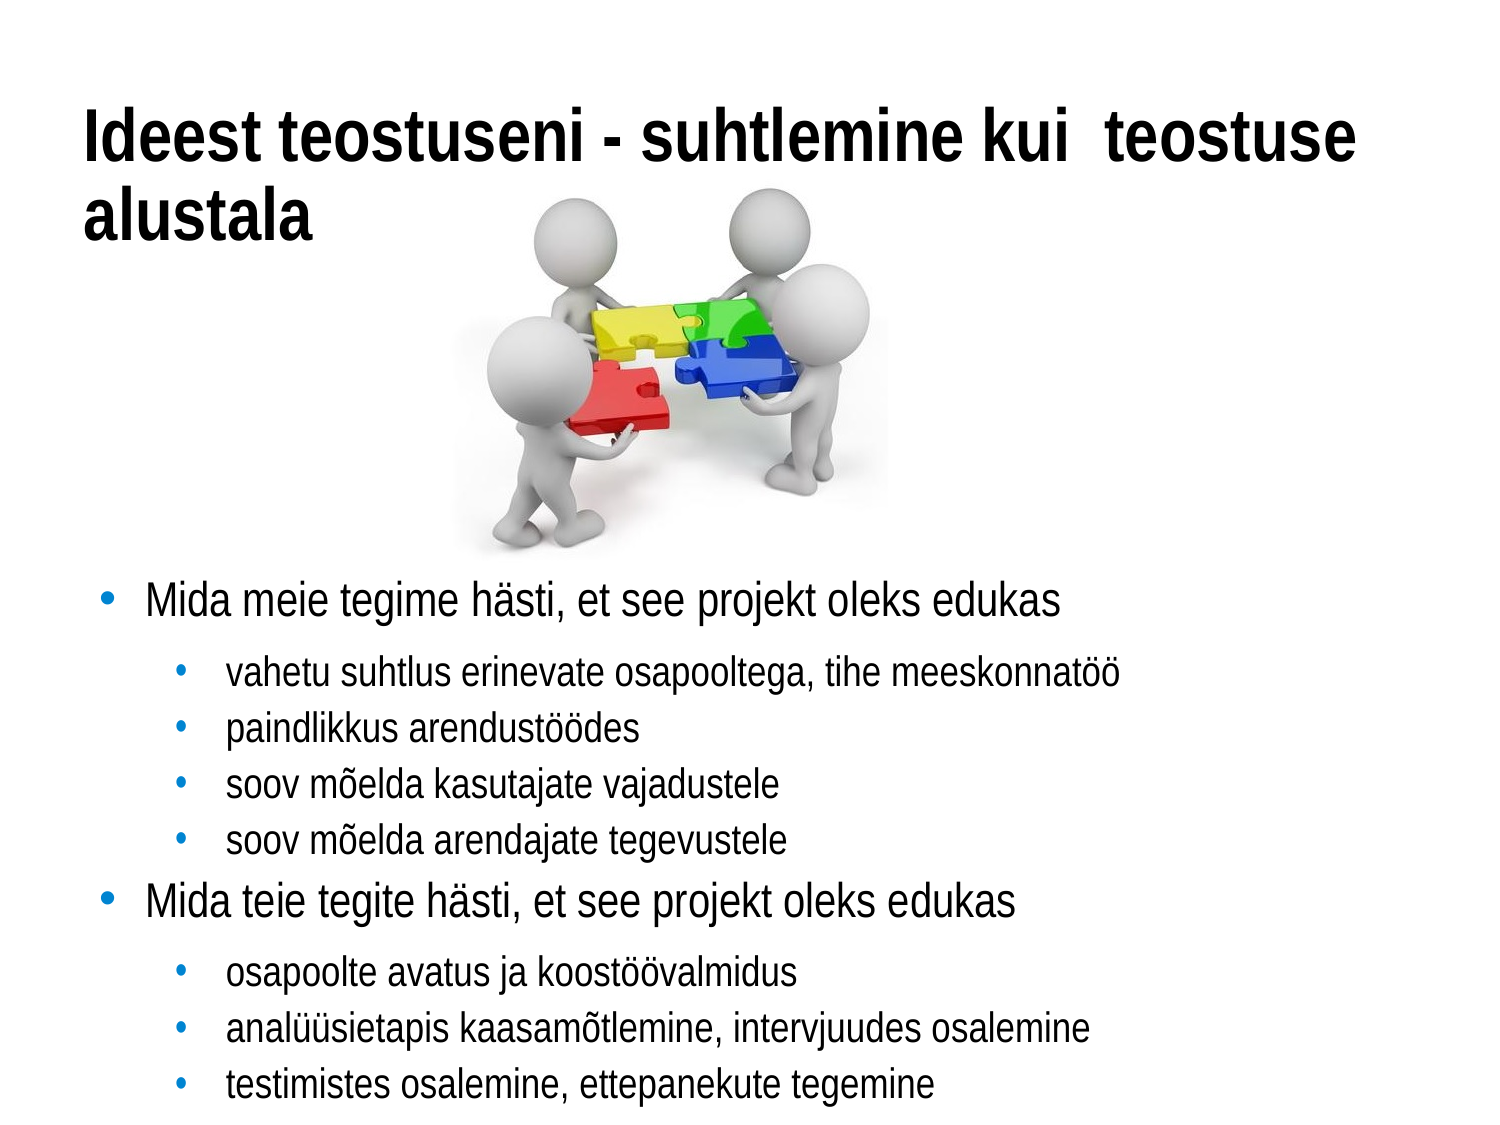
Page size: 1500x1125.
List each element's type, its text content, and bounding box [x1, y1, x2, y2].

title Ideest teostuseni - suhtlemine kui teostuse alustala [83, 88, 1404, 267]
list Mida meie tegime hästi, et see projekt oleks edukas vahetu suhtlus erinevate osapooltega, tihe meeskonnatöö paindlikkus arendustöödes soov mõelda kasutajate vajadustele soov mõelda arendajate tegevustele Mida teie tegite hästi, et see projekt oleks edukas osapoolte avatus ja koostöövalmidus analüüsietapis kaasamõtlemine, intervjuudes osalemine testimistes osalemine, ettepanekute tegemine [83, 562, 1404, 1109]
picture [447, 163, 891, 563]
